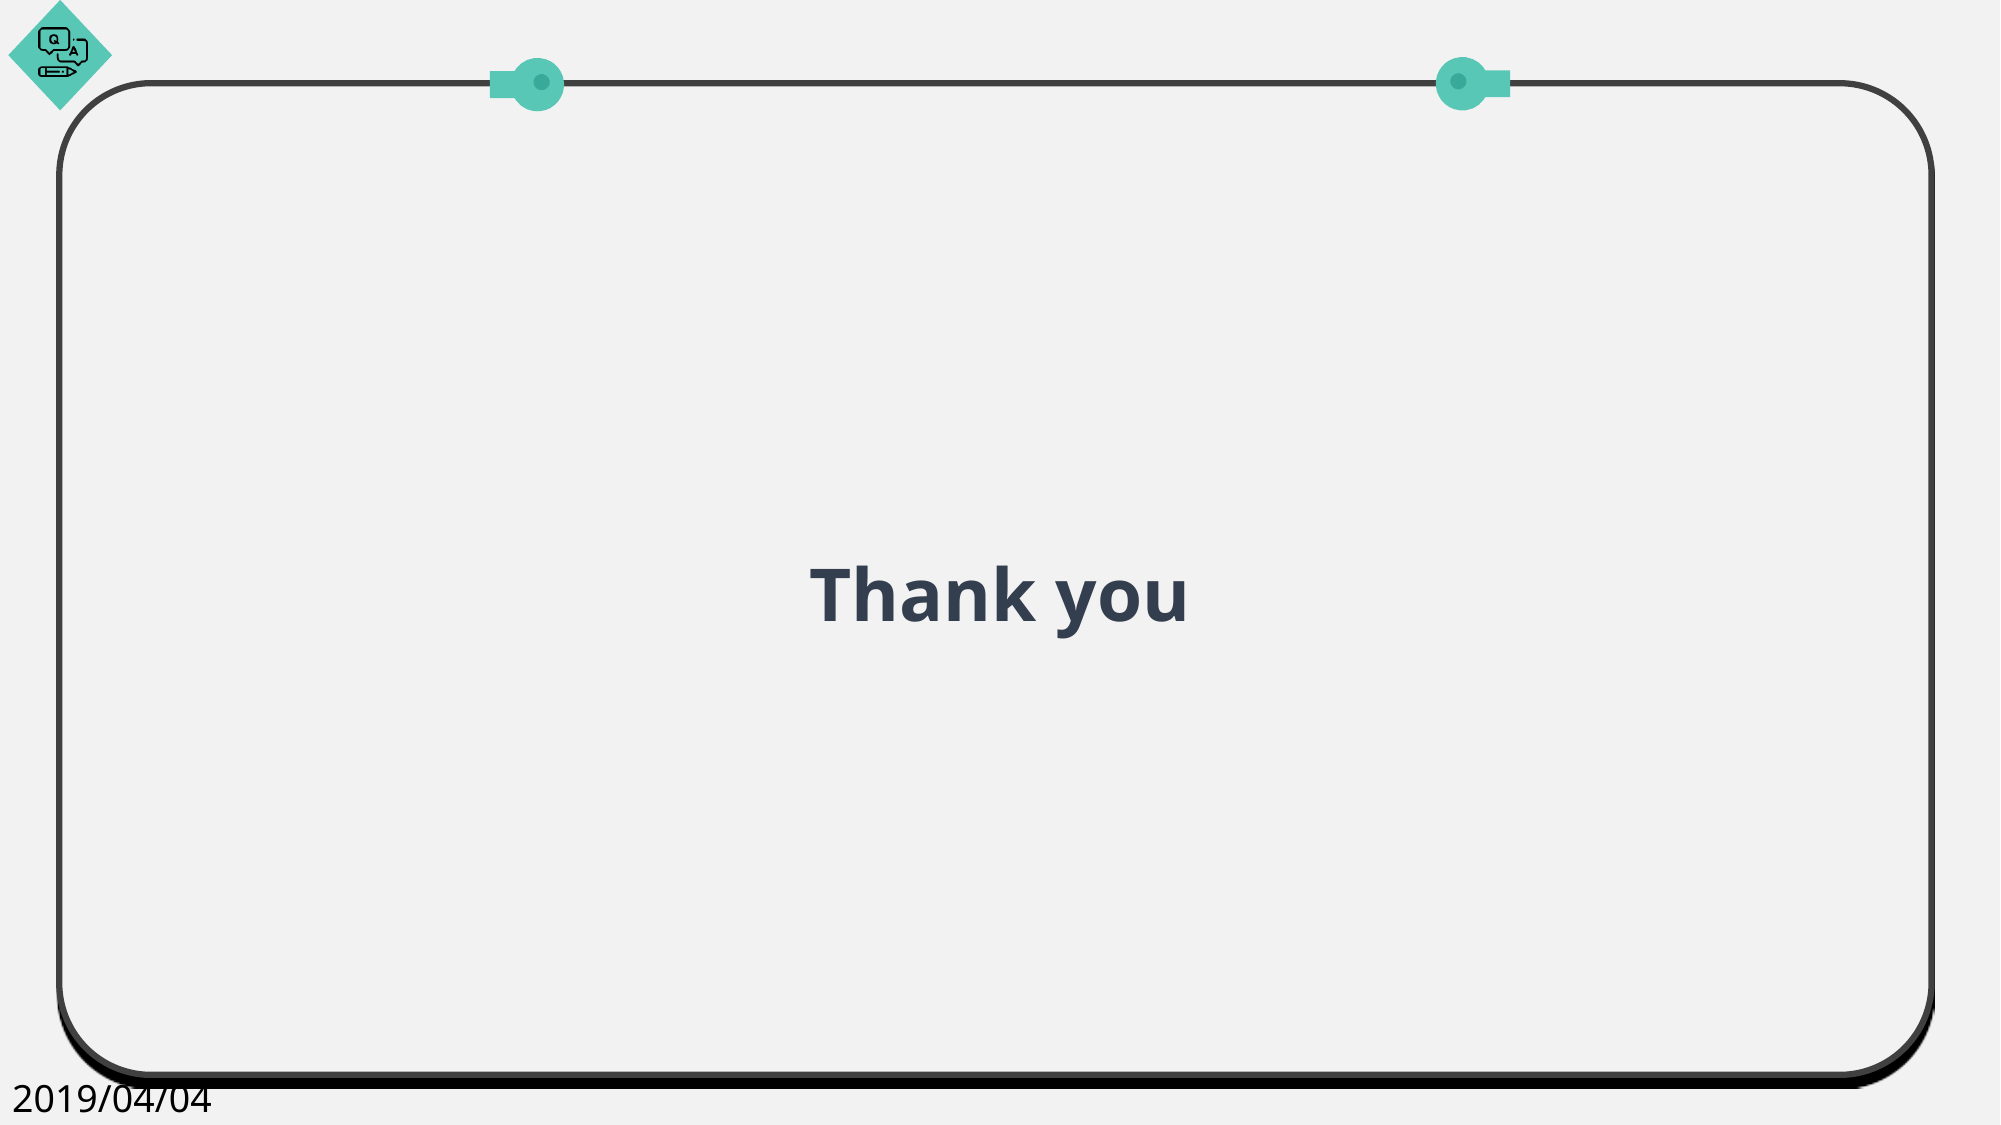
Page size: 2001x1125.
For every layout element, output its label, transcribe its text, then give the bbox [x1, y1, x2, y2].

text_box [6, 0, 114, 112]
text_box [1435, 57, 1511, 111]
text_box 2019/04/04 [0, 1067, 227, 1125]
text_box [58, 82, 1933, 1076]
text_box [489, 57, 565, 112]
text_box Thank you [497, 497, 1503, 644]
picture [38, 27, 88, 77]
